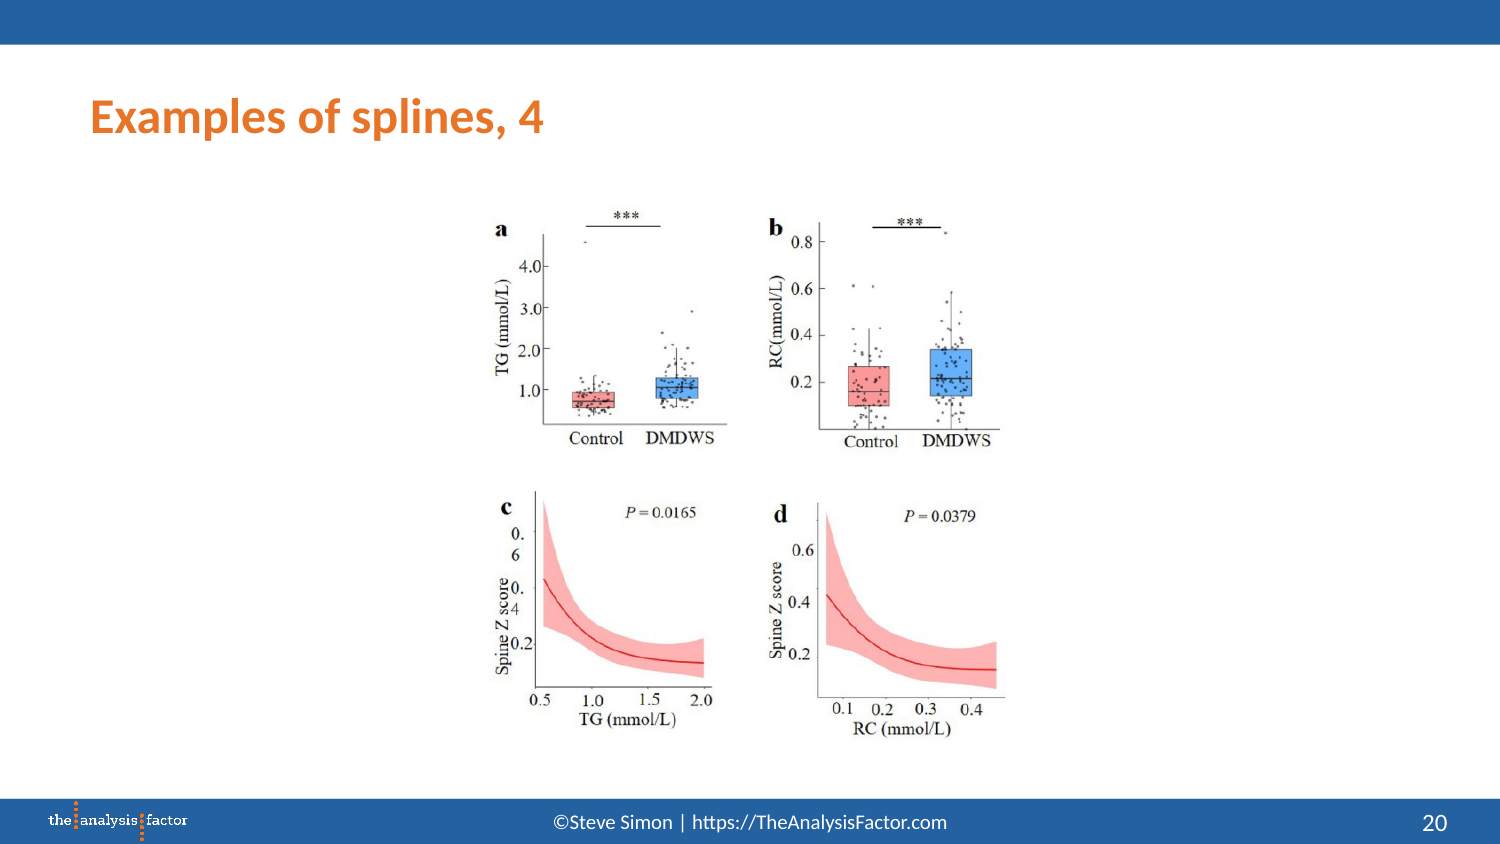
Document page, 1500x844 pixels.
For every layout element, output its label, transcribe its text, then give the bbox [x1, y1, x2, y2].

picture [485, 195, 1015, 753]
slide_number 20 [1112, 798, 1463, 844]
footer ©Steve Simon | https://TheAnalysisFactor.com [443, 800, 1057, 842]
title Examples of splines, 4 [75, 43, 1425, 185]
picture [48, 801, 188, 842]
